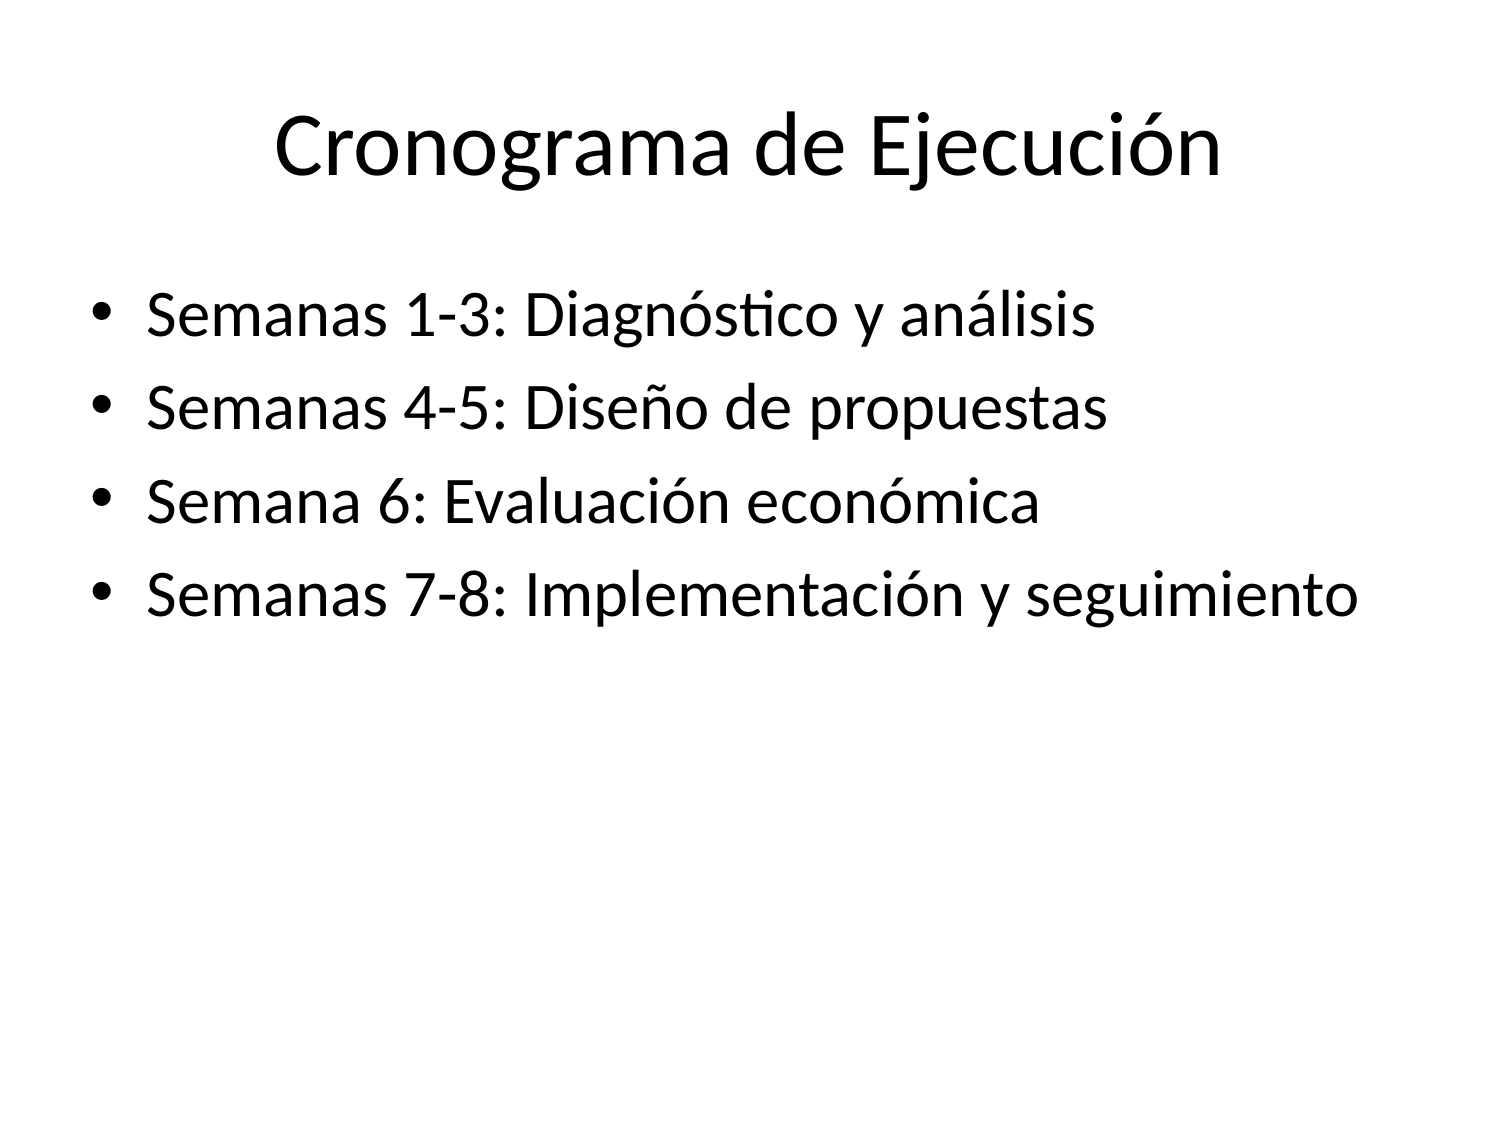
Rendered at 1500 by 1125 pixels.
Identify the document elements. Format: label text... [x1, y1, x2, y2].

title Cronograma de Ejecución [75, 45, 1425, 233]
list Semanas 1-3: Diagnóstico y análisis Semanas 4-5: Diseño de propuestas Semana 6: Evaluación económica Semanas 7-8: Implementación y seguimiento [75, 262, 1425, 1005]
